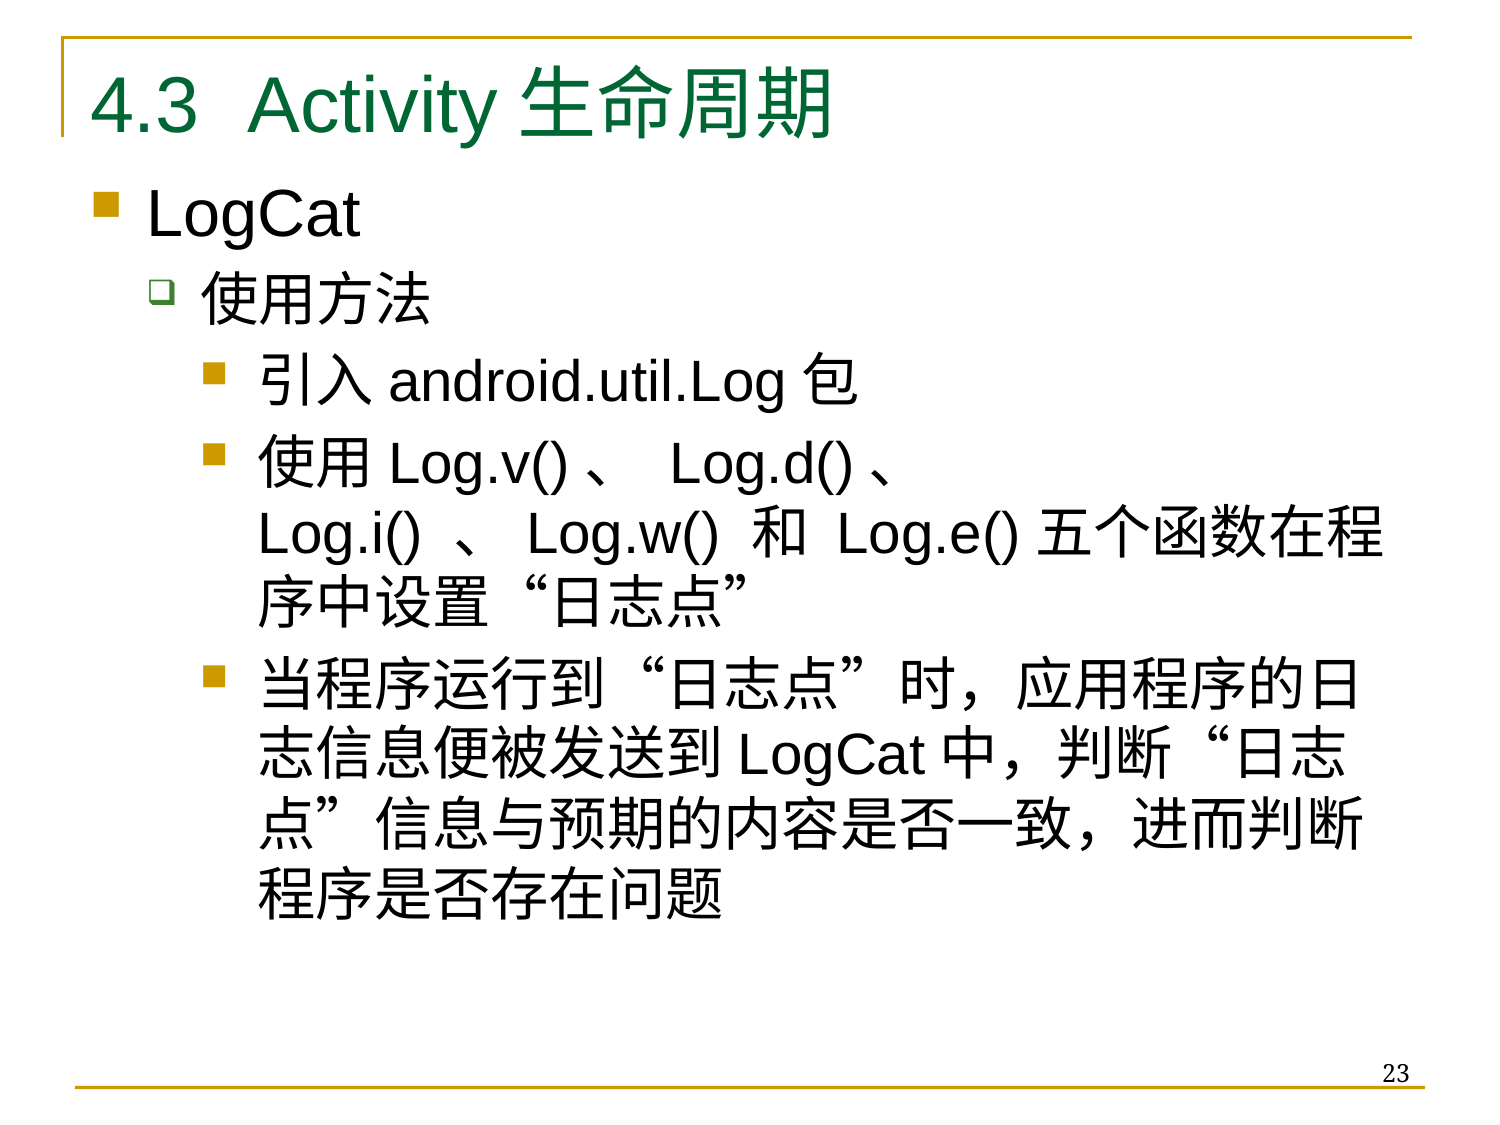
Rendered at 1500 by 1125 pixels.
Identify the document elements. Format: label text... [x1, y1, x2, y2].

list LogCat 使用方法 引入android.util.Log包 使用Log.v()、 Log.d()、 Log.i() 、Log.w() 和 Log.e()五个函数在程序中设置“日志点” 当程序运行到“日志点”时，应用程序的日志信息便被发送到LogCat中，判断“日志点”信息与预期的内容是否一致，进而判断程序是否存在问题 [75, 162, 1425, 900]
slide_number 23 [1074, 1023, 1426, 1100]
title 4.3 Activity生命周期 [75, 45, 1425, 150]
